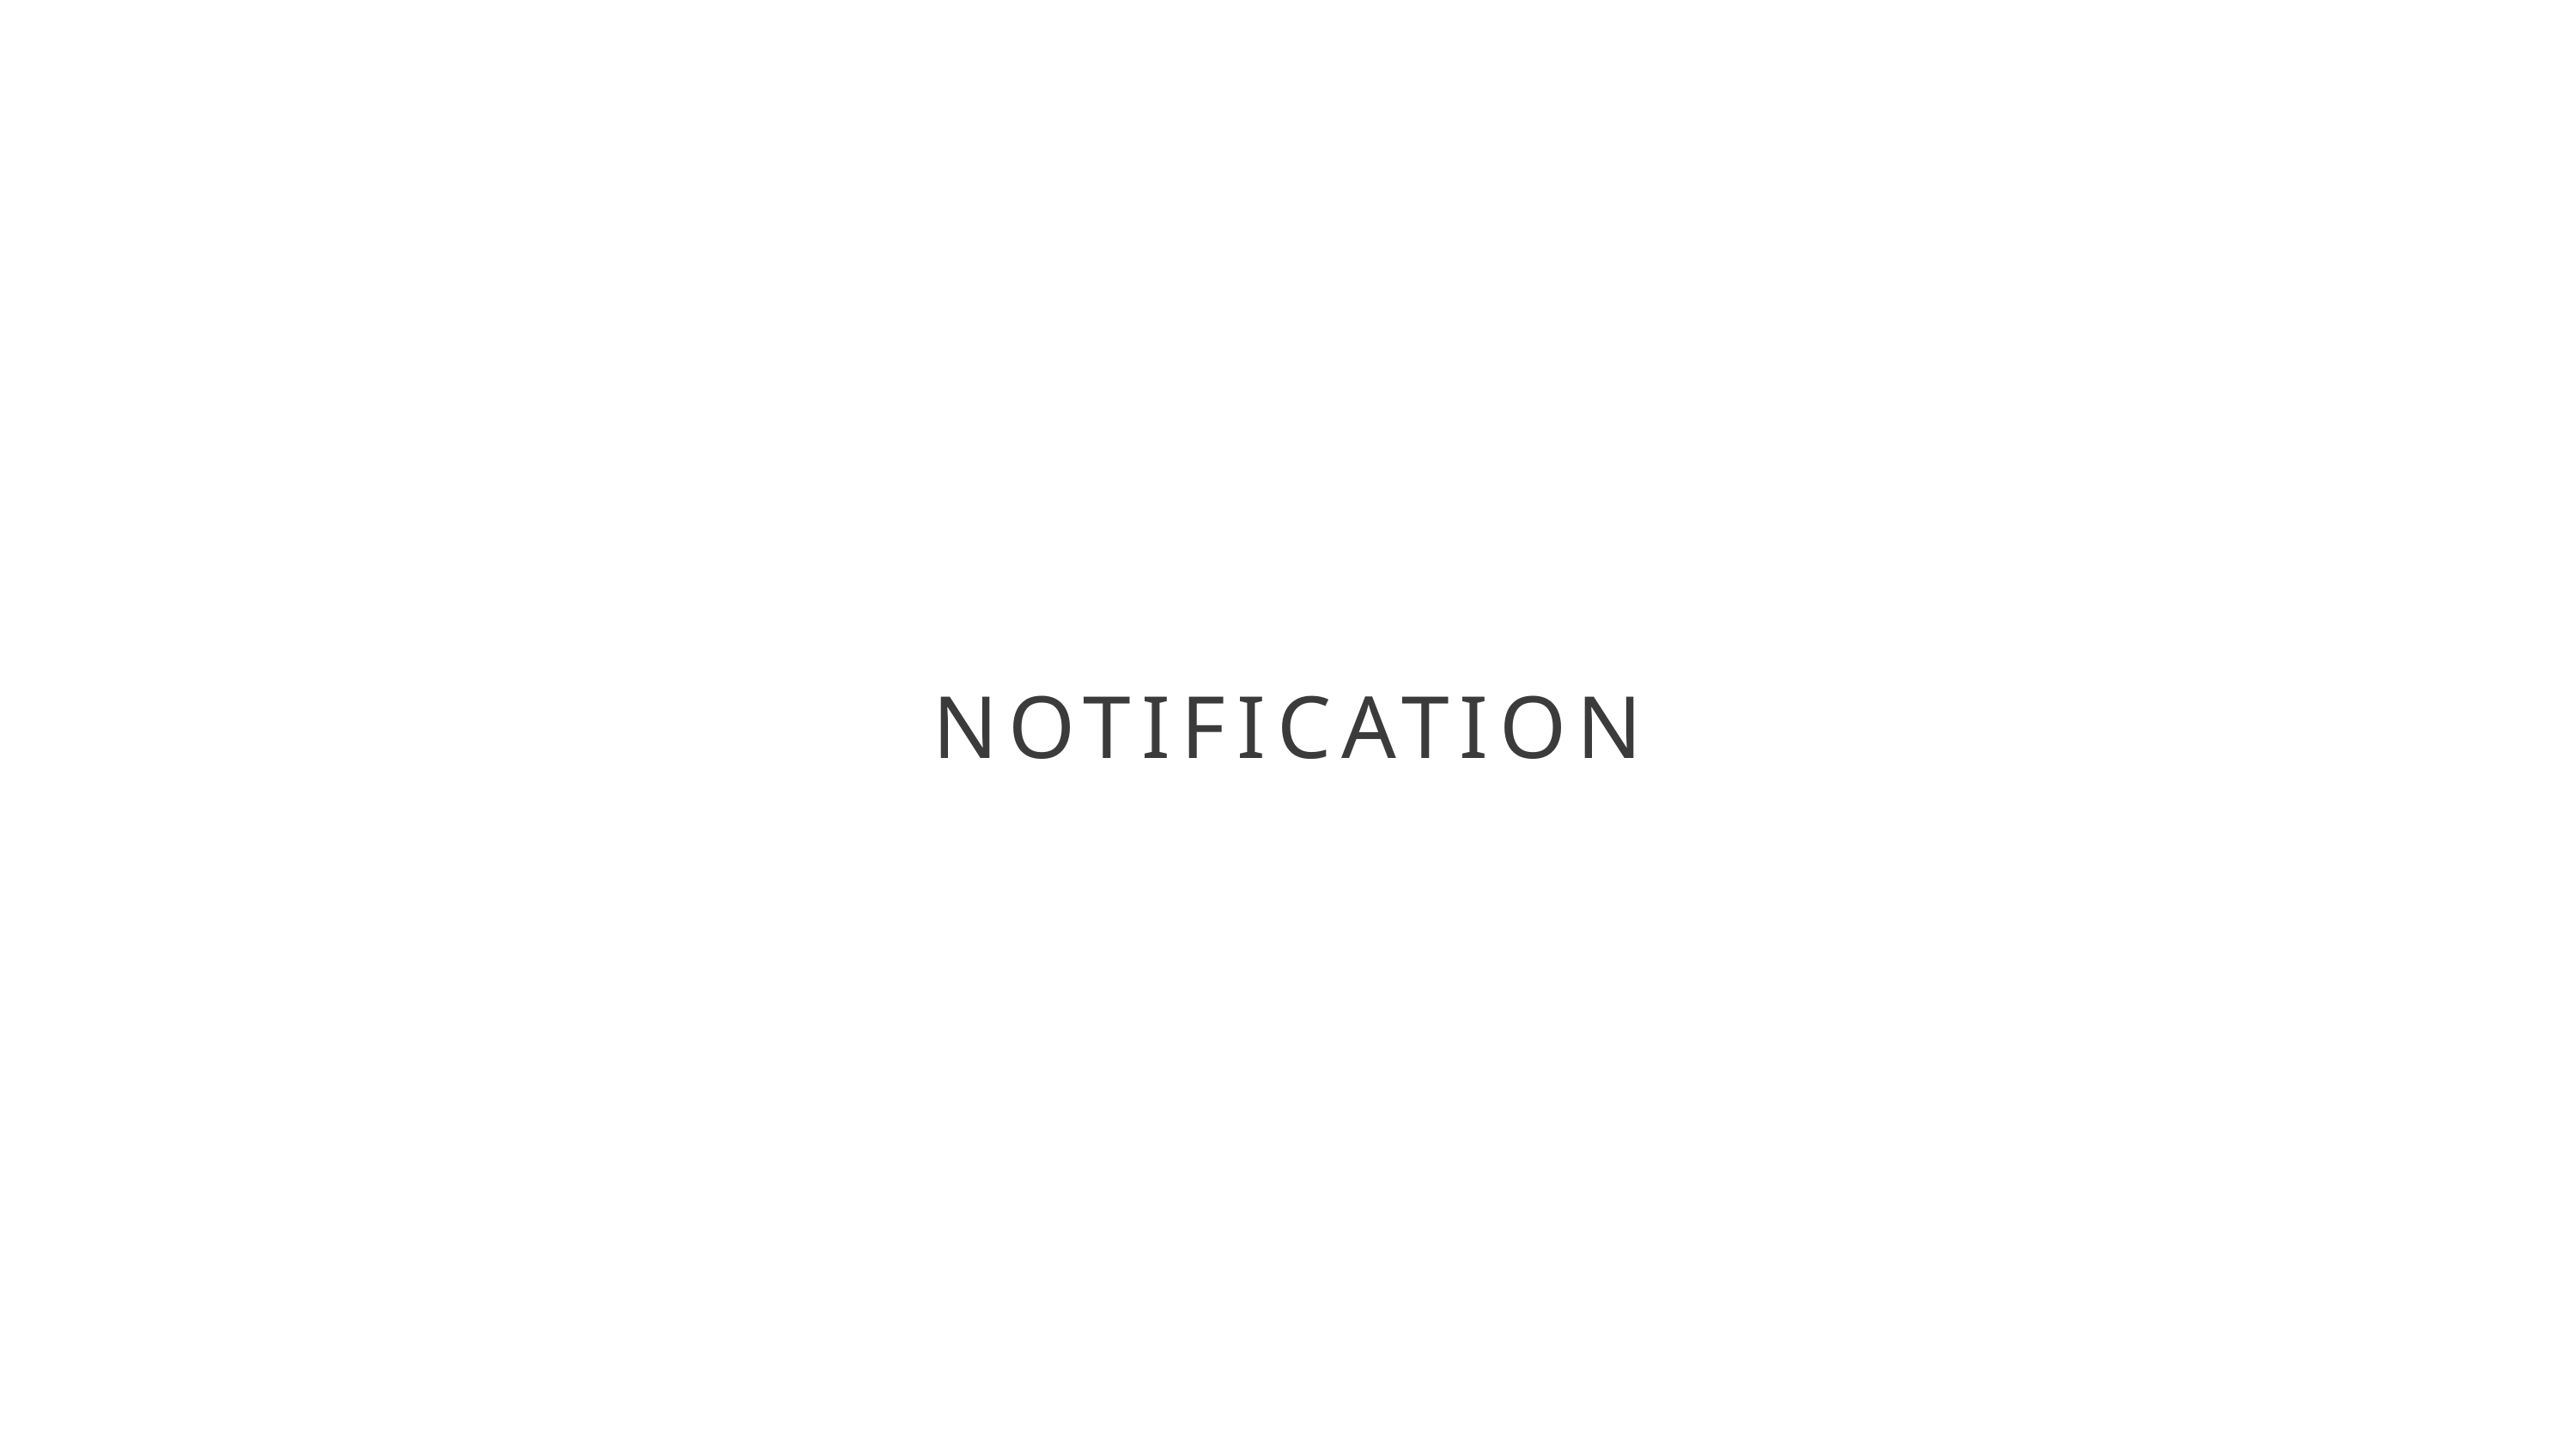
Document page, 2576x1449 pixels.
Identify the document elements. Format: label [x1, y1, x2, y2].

title [129, 647, 2447, 801]
